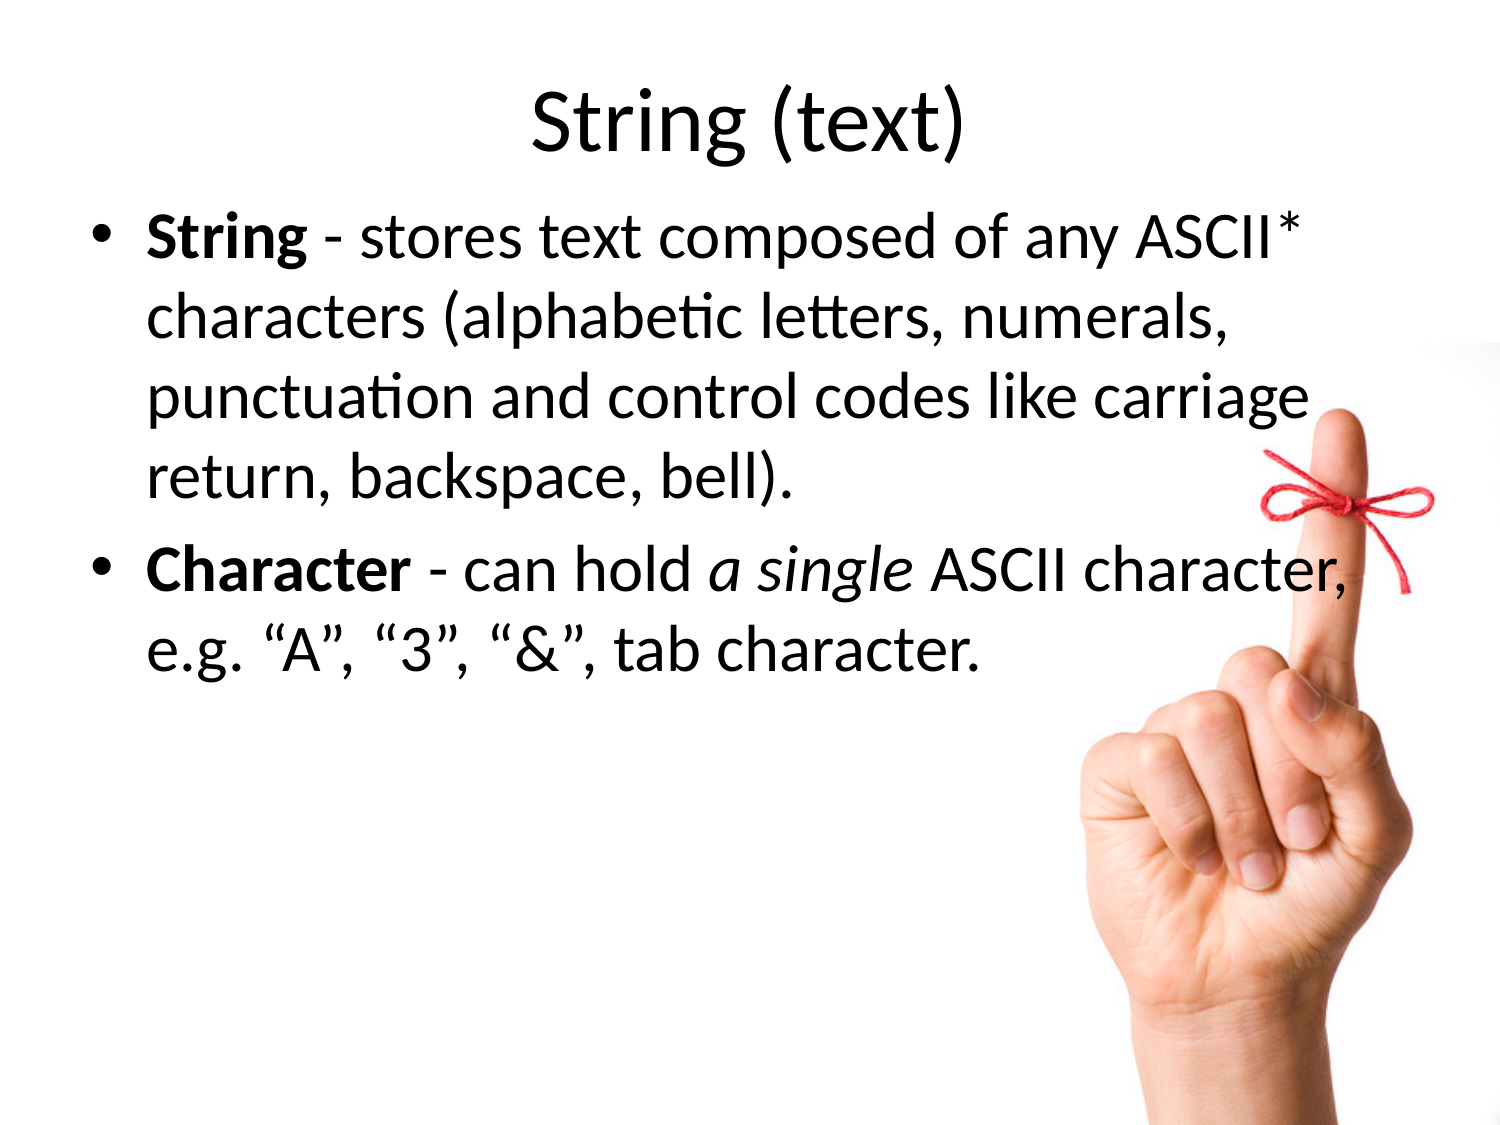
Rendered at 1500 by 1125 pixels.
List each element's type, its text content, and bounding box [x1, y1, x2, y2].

picture [979, 343, 1500, 1125]
list String - stores text composed of any ASCII* characters (alphabetic letters, numerals, punctuation and control codes like carriage return, backspace, bell). Character - can hold a single ASCII character, e.g. “A”, “3”, “&”, tab character. [75, 184, 1425, 1071]
title String (text) [75, 45, 1425, 184]
